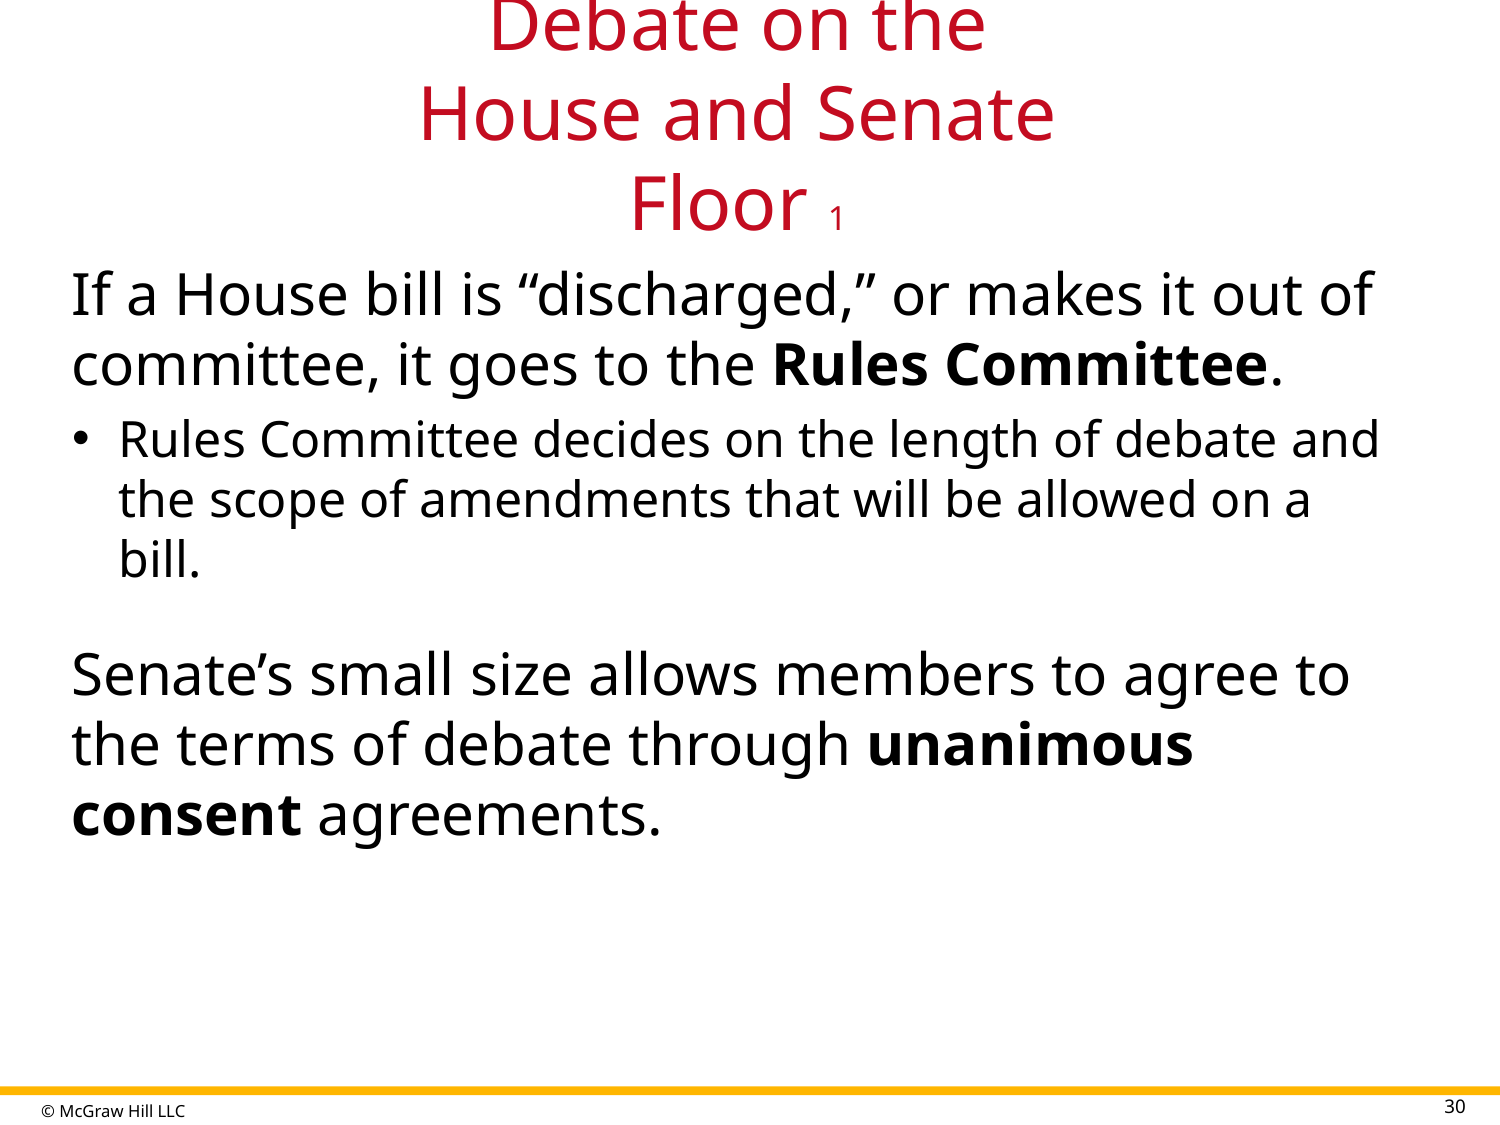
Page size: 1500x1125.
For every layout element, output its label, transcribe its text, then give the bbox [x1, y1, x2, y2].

slide_number 30 [1415, 1094, 1474, 1122]
list If a House bill is “discharged,” or makes it out of committee, it goes to the Rules Committee. Rules Committee decides on the length of debate and the scope of amendments that will be allowed on a bill. Senate’s small size allows members to agree to the terms of debate through unanimous consent agreements. [56, 249, 1400, 1075]
title Debate on the House and Senate Floor 1 [398, 14, 1077, 206]
